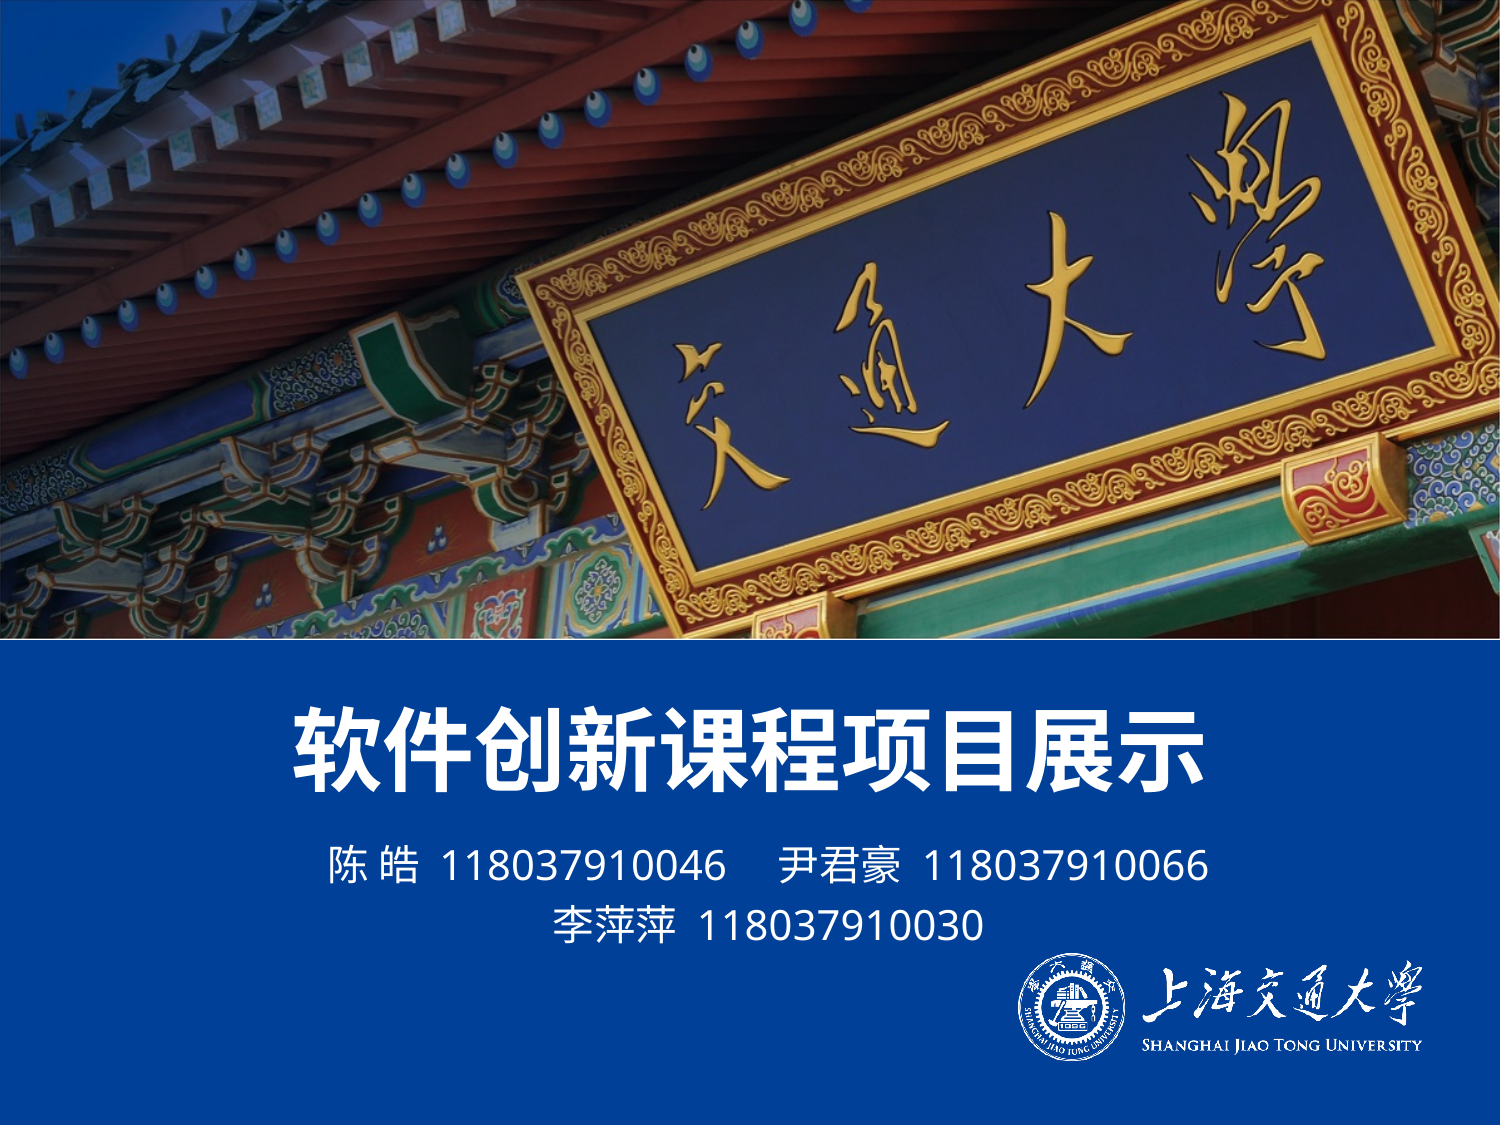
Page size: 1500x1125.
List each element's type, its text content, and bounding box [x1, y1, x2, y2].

picture [0, 0, 1500, 639]
picture [1018, 953, 1422, 1061]
subtitle 陈 皓 118037910046 尹君豪 118037910066 李萍萍 118037910030 [103, 838, 1397, 939]
title 软件创新课程项目展示 [103, 680, 1397, 829]
